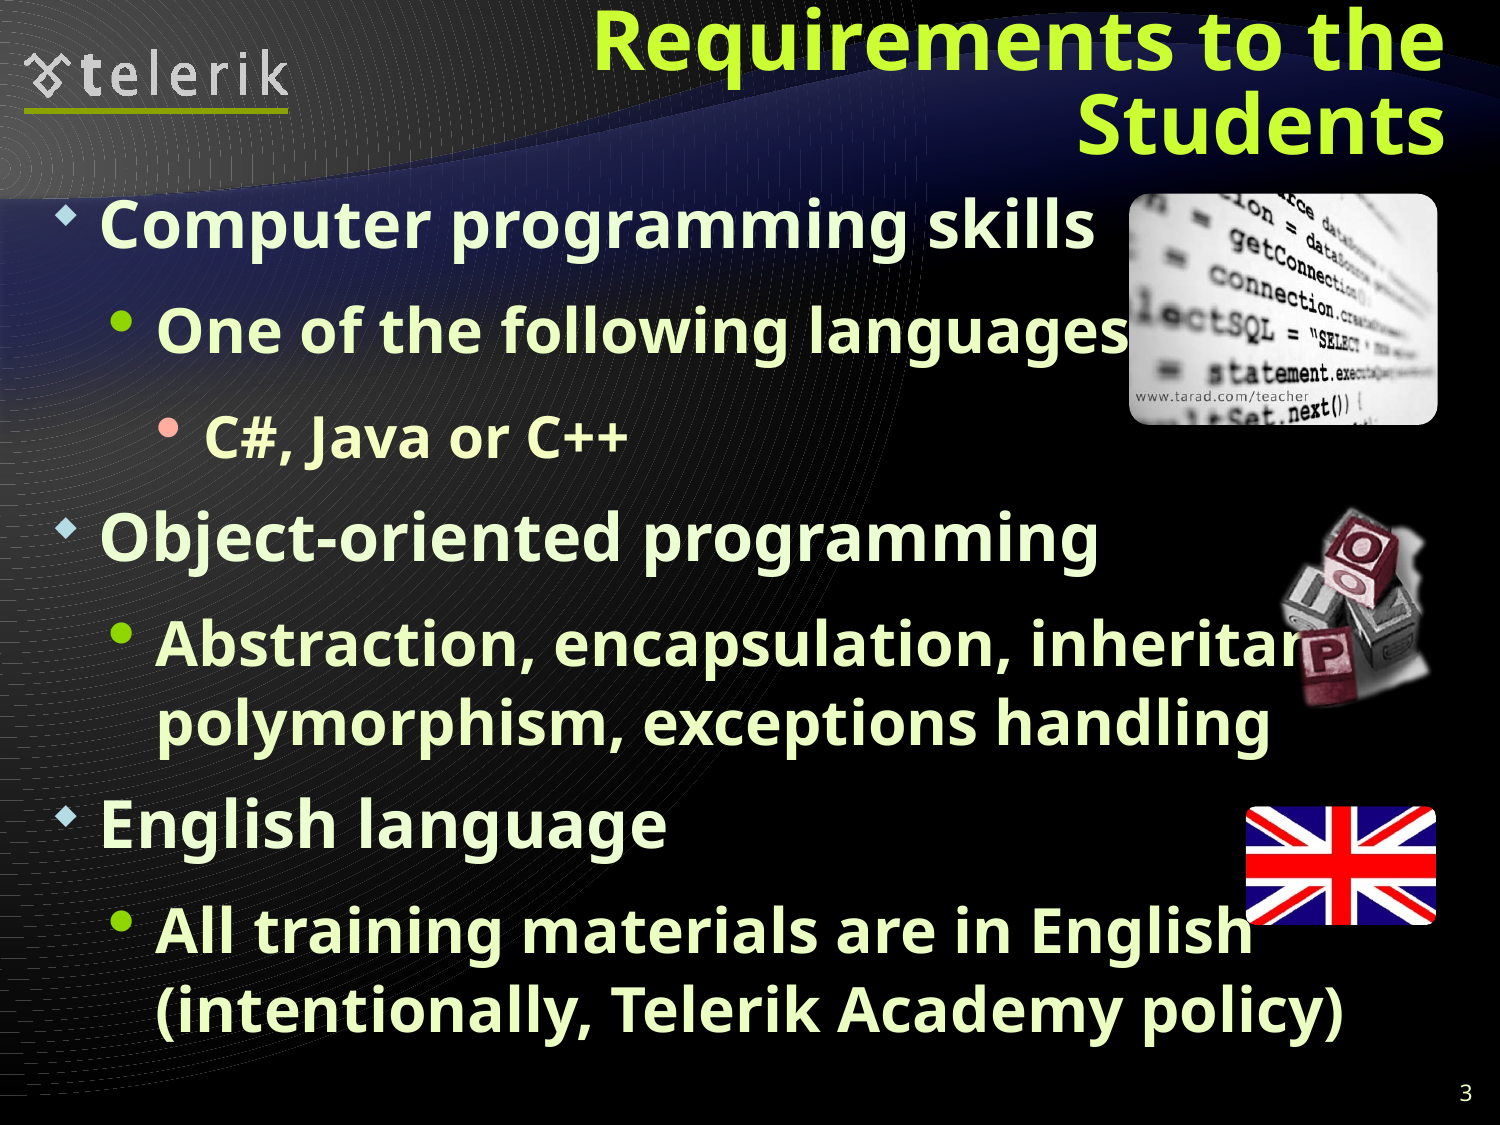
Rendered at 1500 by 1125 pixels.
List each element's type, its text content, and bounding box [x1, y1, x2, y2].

picture [1245, 806, 1437, 926]
picture [1274, 495, 1438, 713]
slide_number 3 [1412, 1074, 1488, 1113]
picture [1128, 193, 1438, 426]
list Computer programming skills One of the following languages: C#, Java or C++ Object-oriented programming Abstraction, encapsulation, inheritance, polymorphism, exceptions handling English language All training materials are in English (intentionally, Telerik Academy policy) [37, 174, 1463, 1100]
title Requirements to the Students [300, 12, 1463, 163]
picture [24, 49, 288, 114]
